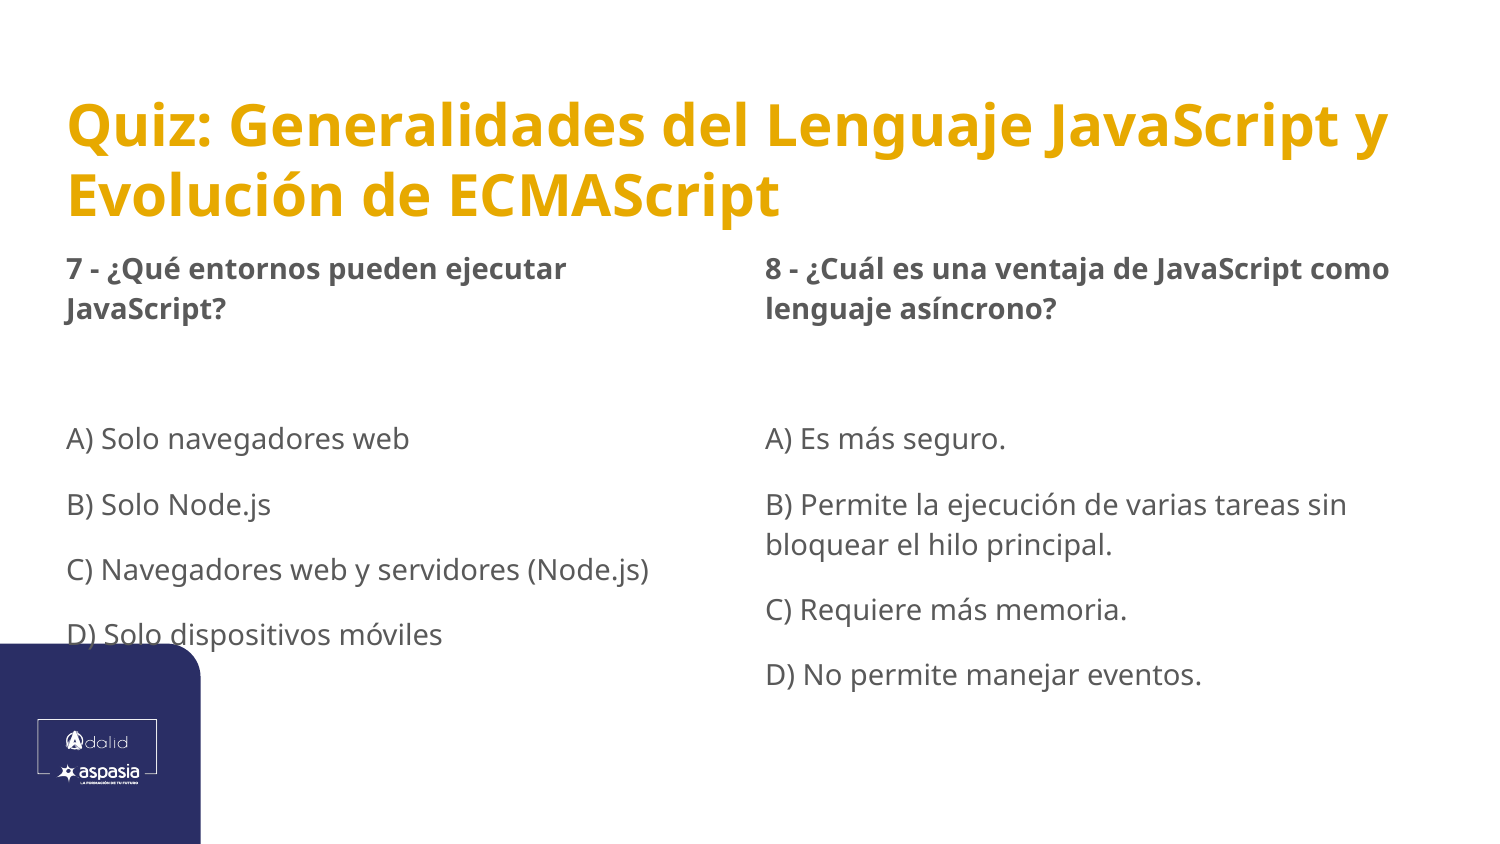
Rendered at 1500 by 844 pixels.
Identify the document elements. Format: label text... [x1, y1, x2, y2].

title Quiz: Generalidades del Lenguaje JavaScript y Evolución de ECMAScript [51, 72, 1449, 230]
list 8 - ¿Cuál es una ventaja de JavaScript como lenguaje asíncrono? A) Es más seguro. B) Permite la ejecución de varias tareas sin bloquear el hilo principal. C) Requiere más memoria. D) No permite manejar eventos. [750, 230, 1449, 735]
list 7 - ¿Qué entornos pueden ejecutar JavaScript? A) Solo navegadores web B) Solo Node.js C) Navegadores web y servidores (Node.js) D) Solo dispositivos móviles [51, 230, 750, 735]
picture [0, 643, 201, 844]
